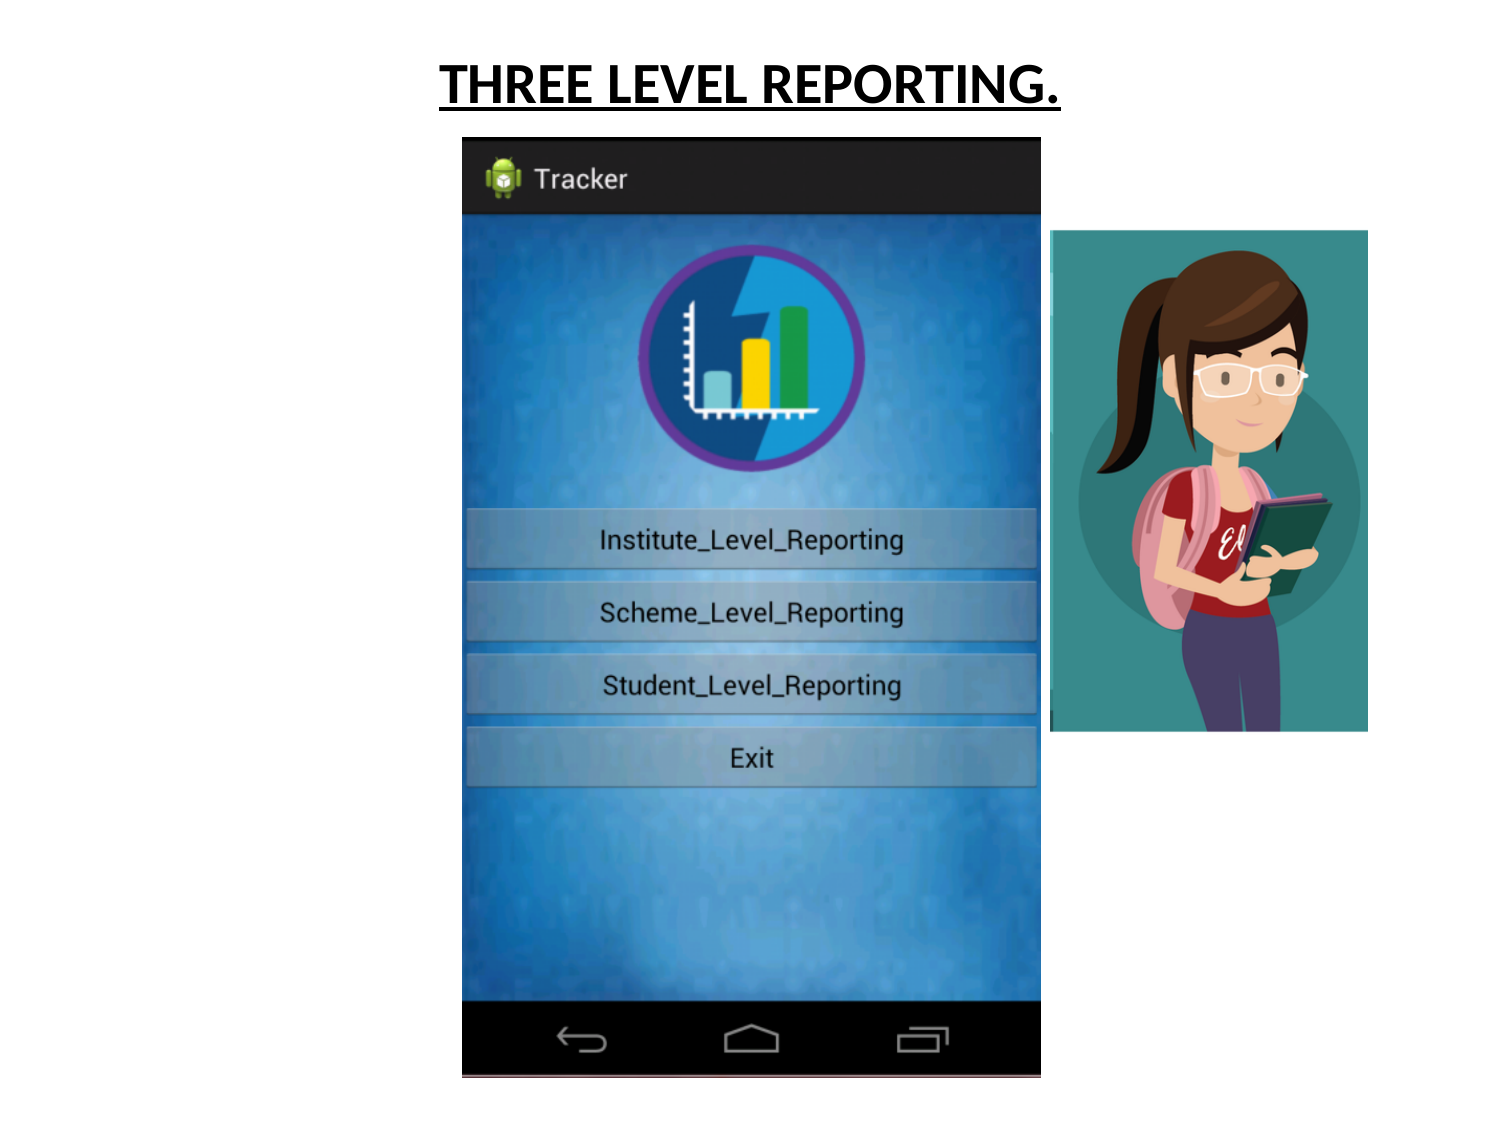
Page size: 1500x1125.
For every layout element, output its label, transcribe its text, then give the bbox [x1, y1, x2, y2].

picture [1049, 224, 1369, 738]
picture [462, 137, 1041, 1078]
text_box THREE LEVEL REPORTING. [0, 37, 1500, 123]
